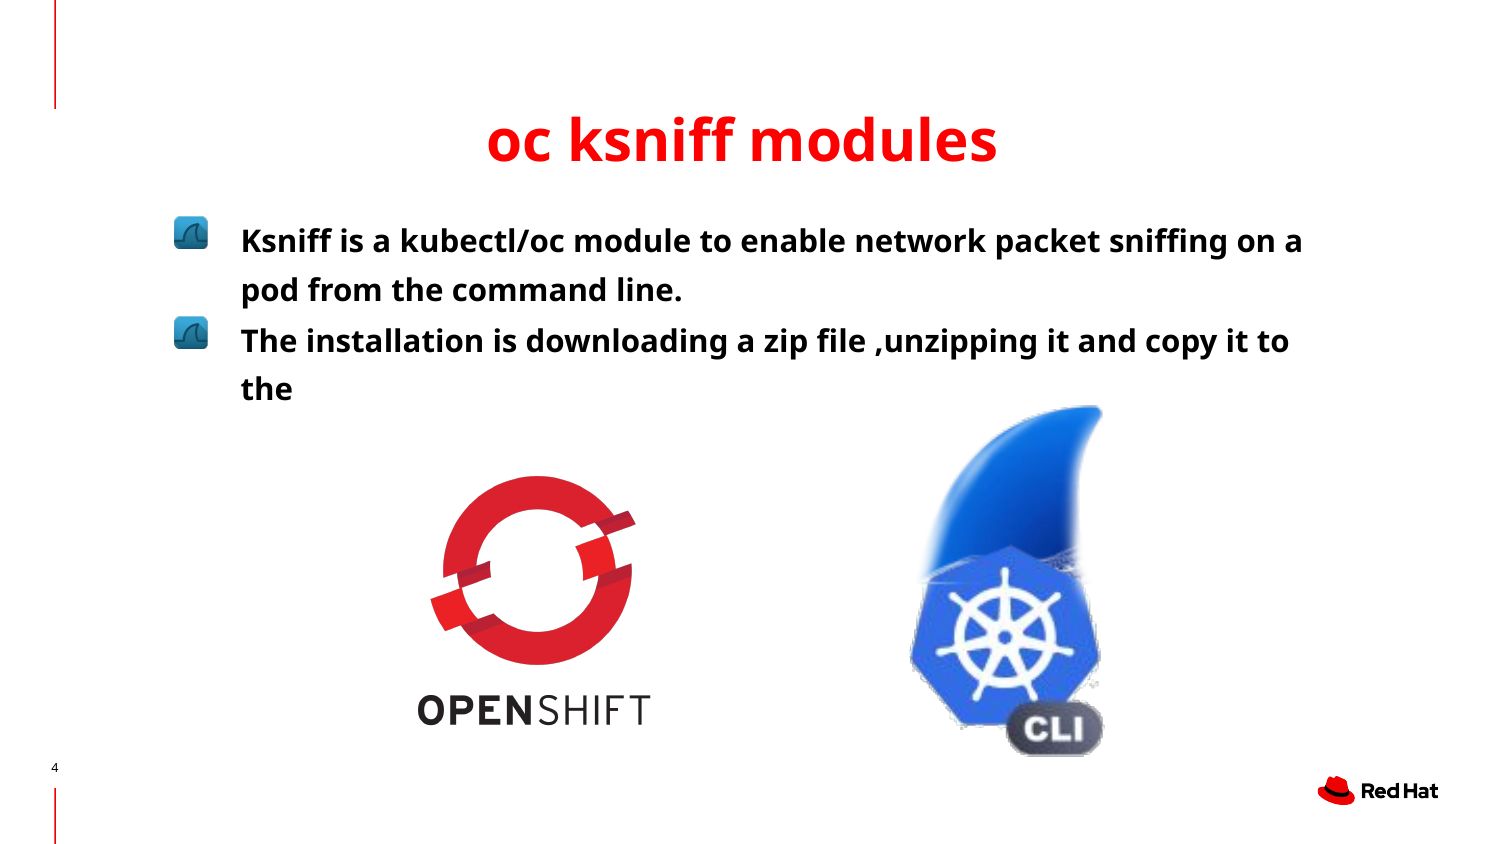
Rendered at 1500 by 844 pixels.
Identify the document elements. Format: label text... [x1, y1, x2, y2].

picture [1317, 776, 1438, 805]
title Ksniff is a kubectl/oc module to enable network packet sniffing on a pod from the command line. [240, 209, 1310, 300]
title The installation is downloading a zip file ,unzipping it and copy it to the [240, 309, 1310, 405]
picture [410, 469, 658, 732]
picture [174, 216, 208, 250]
title oc ksniff modules [215, 82, 1285, 151]
picture [908, 404, 1109, 760]
slide_number ‹#› [10, 759, 101, 777]
picture [174, 316, 208, 350]
